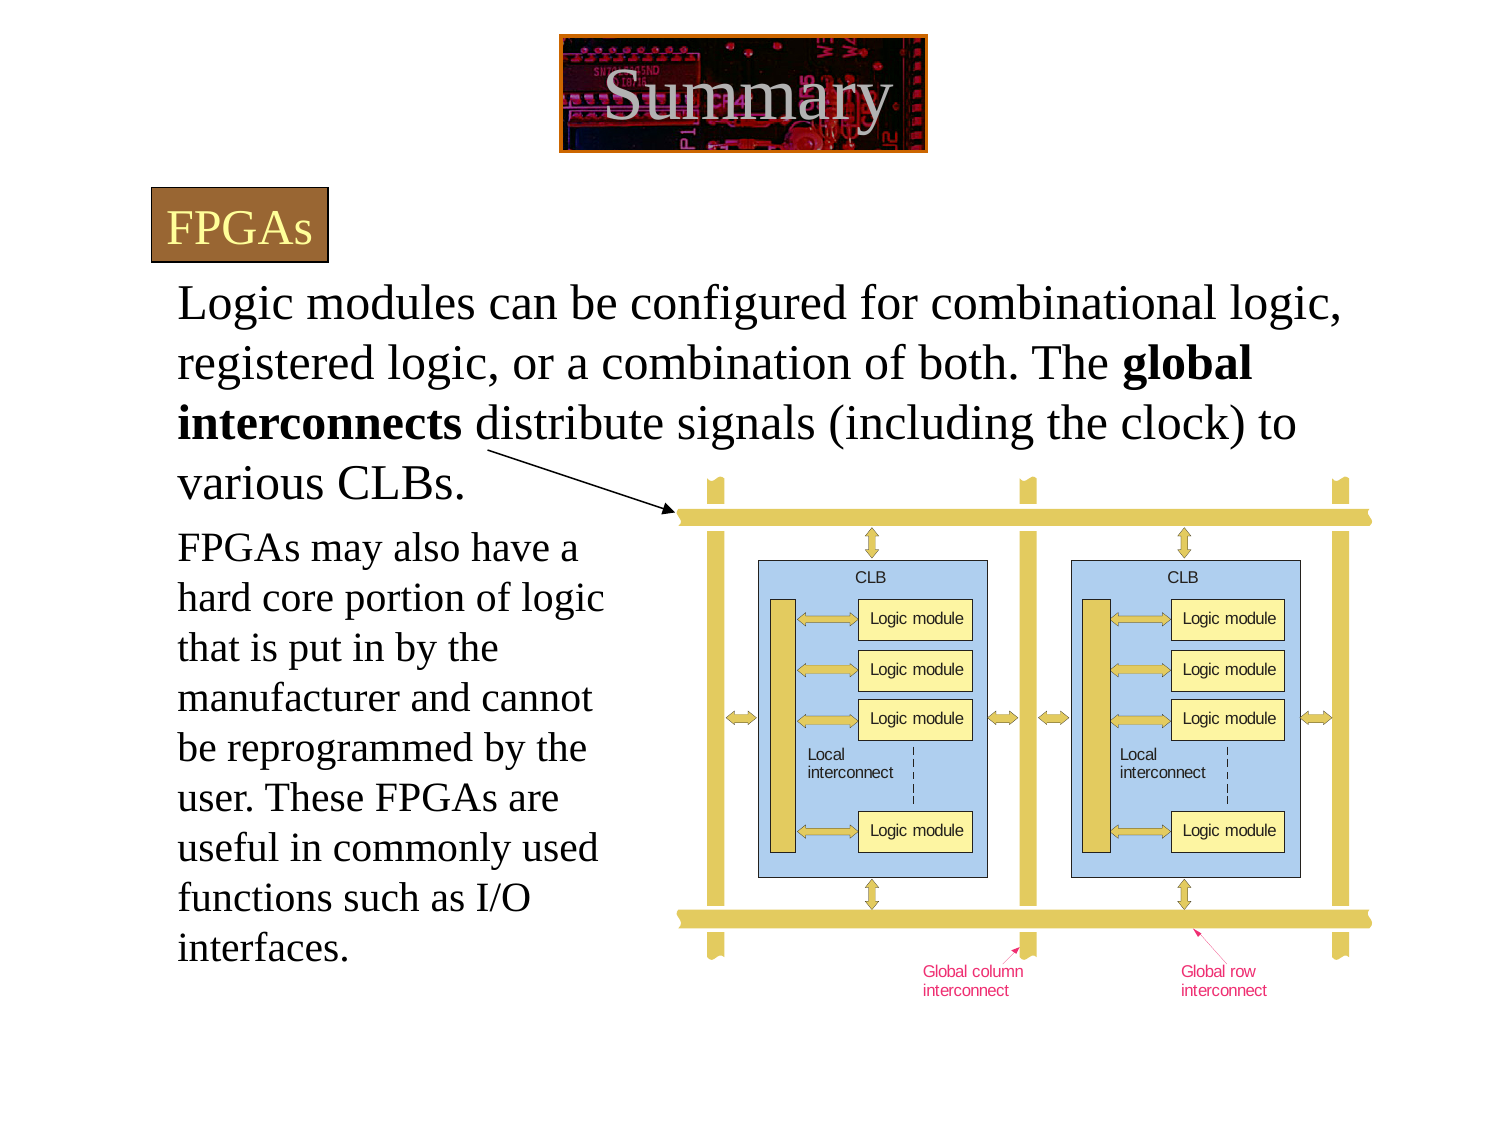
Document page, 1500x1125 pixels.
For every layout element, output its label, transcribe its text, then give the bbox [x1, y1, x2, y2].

text_box [487, 449, 674, 515]
text_box FPGAs may also have a hard core portion of logic that is put in by the manufacturer and cannot be reprogrammed by the user. These FPGAs are useful in commonly used functions such as I/O interfaces. [162, 512, 625, 978]
text_box Logic modules can be configured for combinational logic, registered logic, or a combination of both. The global interconnects distribute signals (including the clock) to various CLBs. [162, 262, 1400, 518]
picture [562, 37, 925, 150]
text_box FPGAs [151, 187, 328, 263]
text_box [674, 474, 1375, 999]
